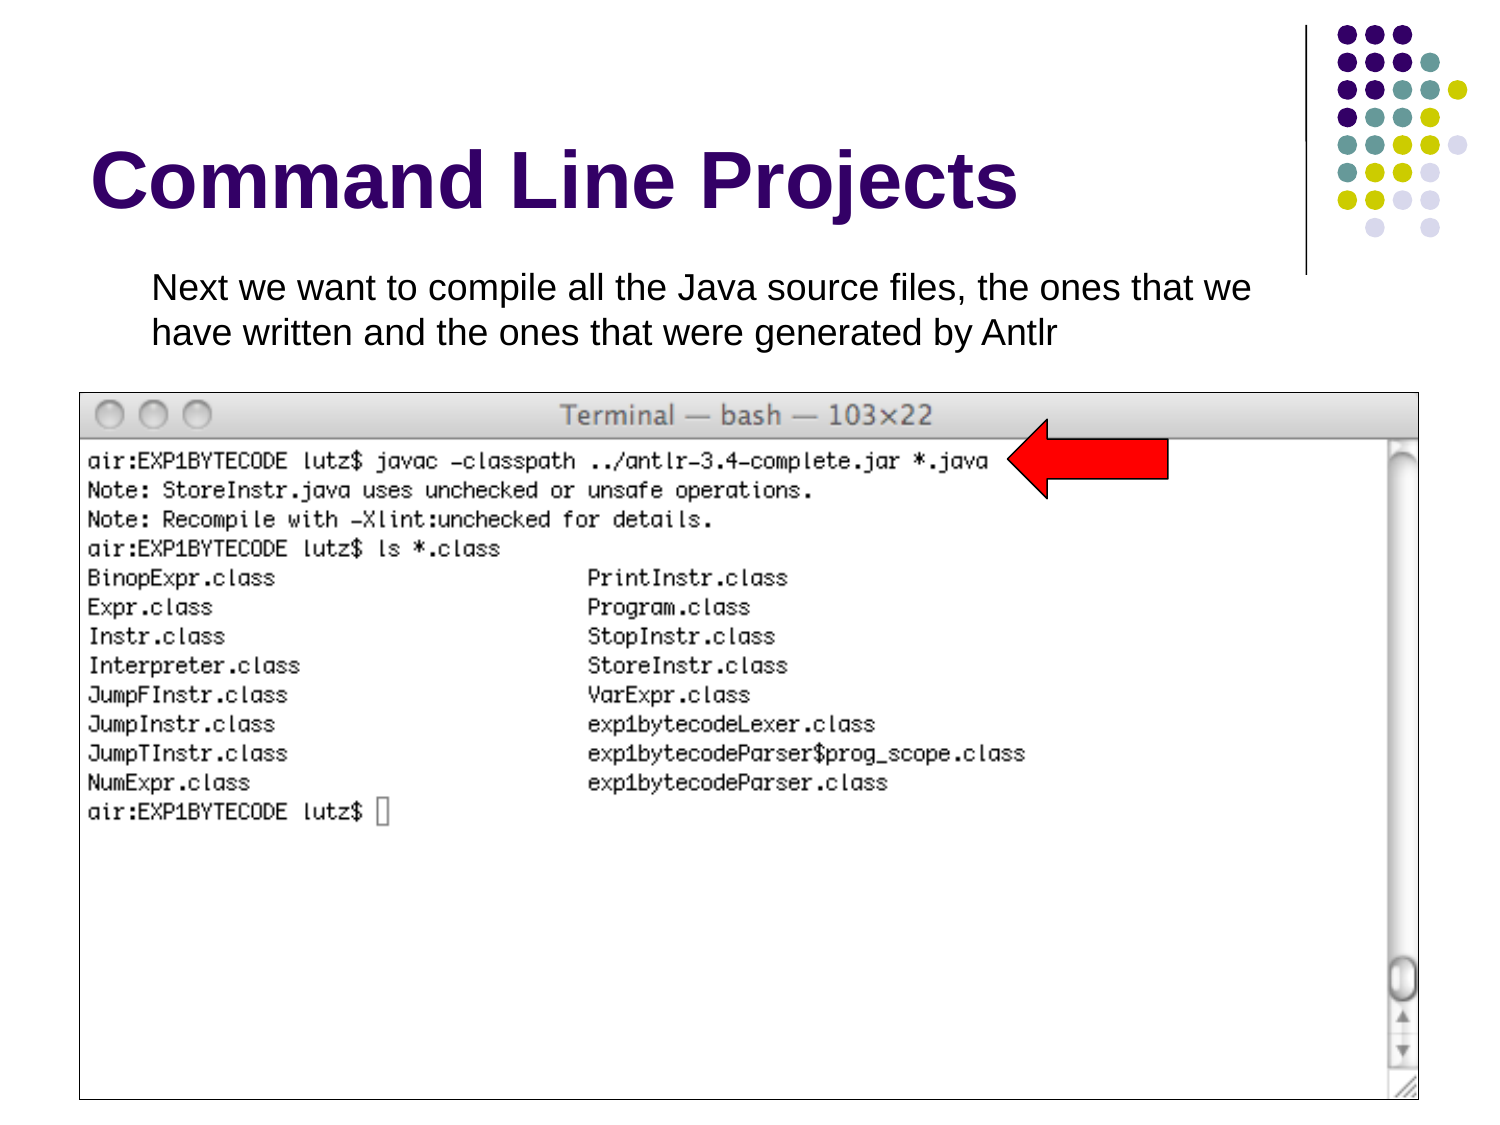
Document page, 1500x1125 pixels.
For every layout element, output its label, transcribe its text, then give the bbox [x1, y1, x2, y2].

picture [78, 392, 1419, 1100]
text_box Next we want to compile all the Java source files, the ones that we have written and the ones that were generated by Antlr [136, 255, 1278, 361]
title Command Line Projects [75, 20, 1313, 233]
